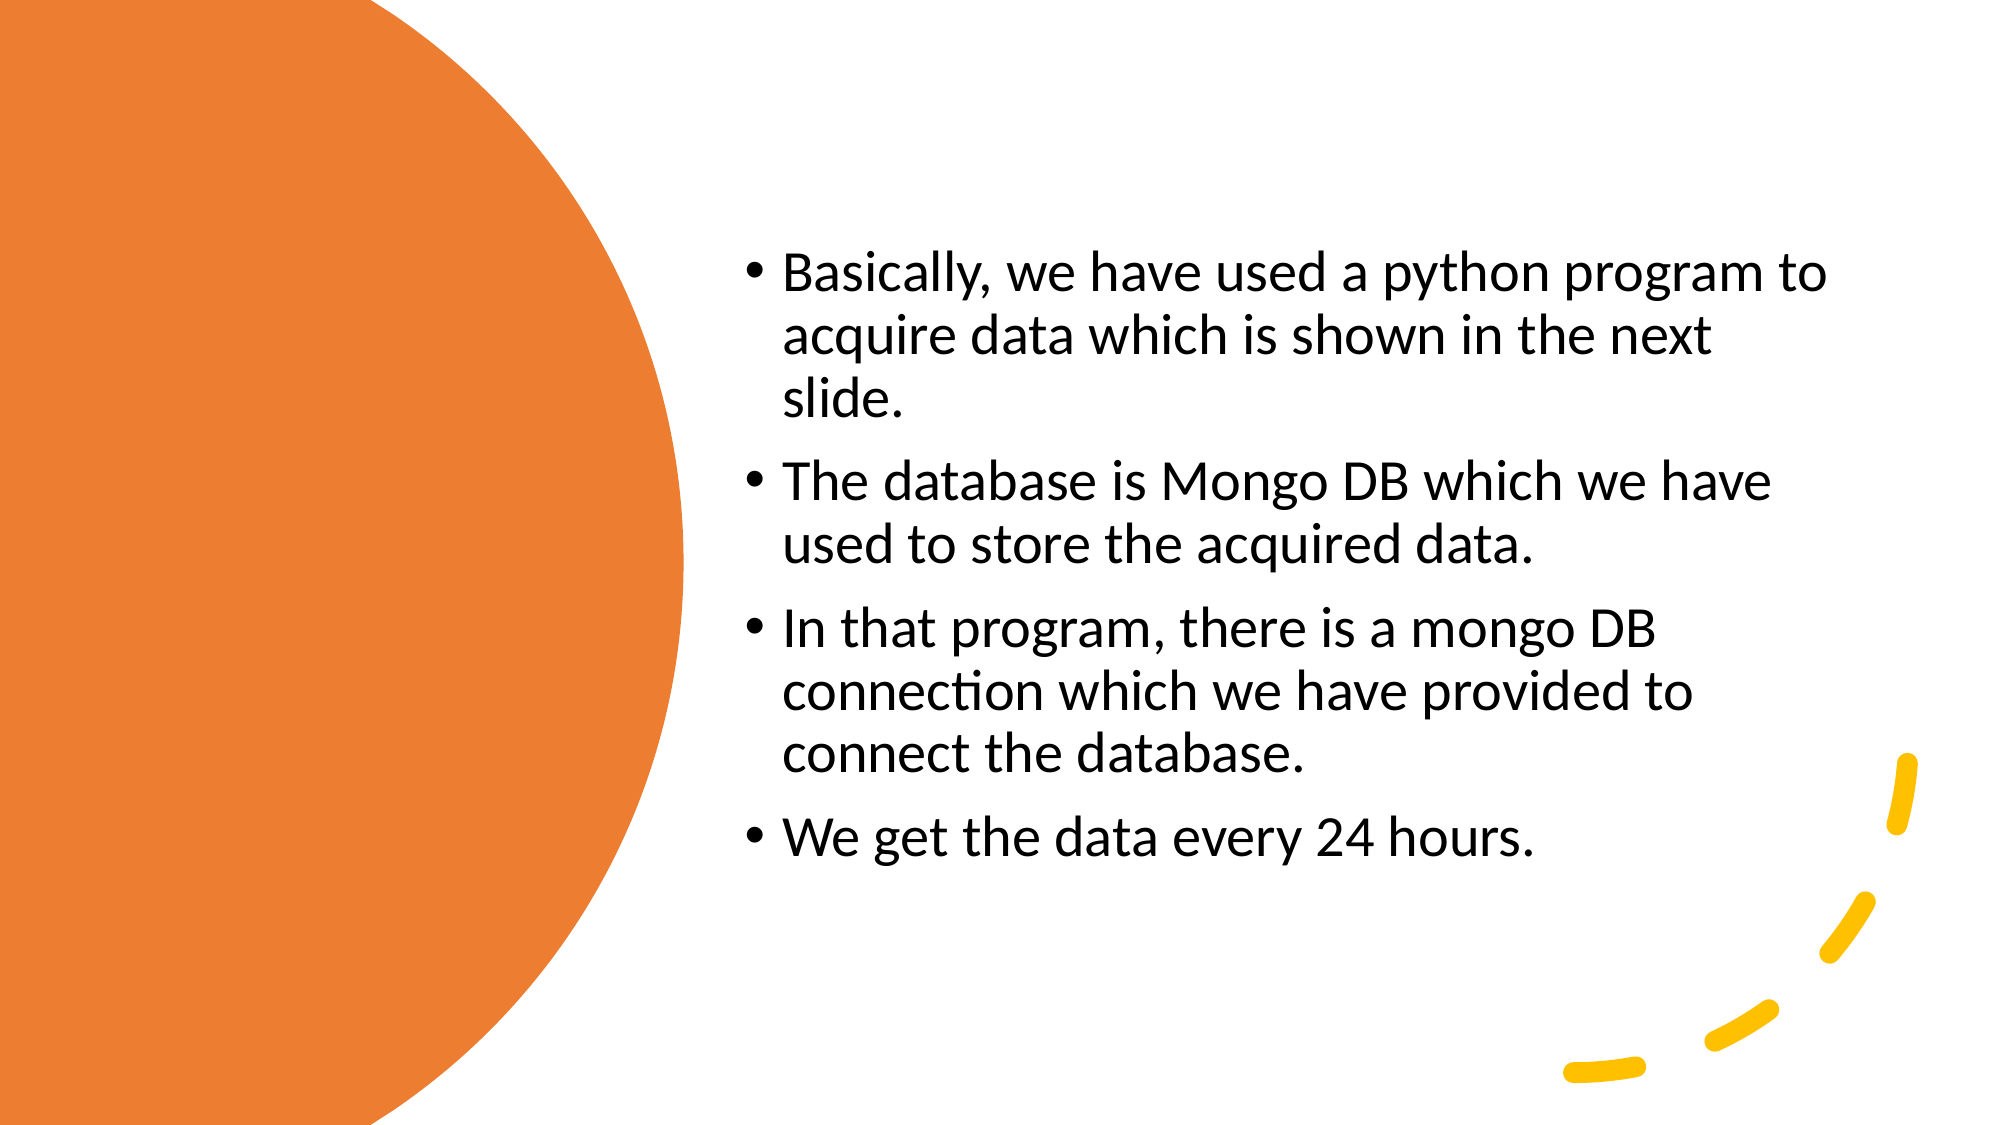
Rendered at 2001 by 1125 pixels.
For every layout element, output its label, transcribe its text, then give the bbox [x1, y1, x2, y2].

text_box [1863, 737, 1909, 907]
text_box [0, 0, 685, 1125]
list Basically, we have used a python program to acquire data which is shown in the next slide. The database is Mongo DB which we have used to store the acquired data. In that program, there is a mongo DB connection which we have provided to connect the database. We get the data every 24 hours. [729, 97, 1863, 1014]
text_box [374, 0, 2000, 1125]
text_box [1572, 1014, 1764, 1074]
